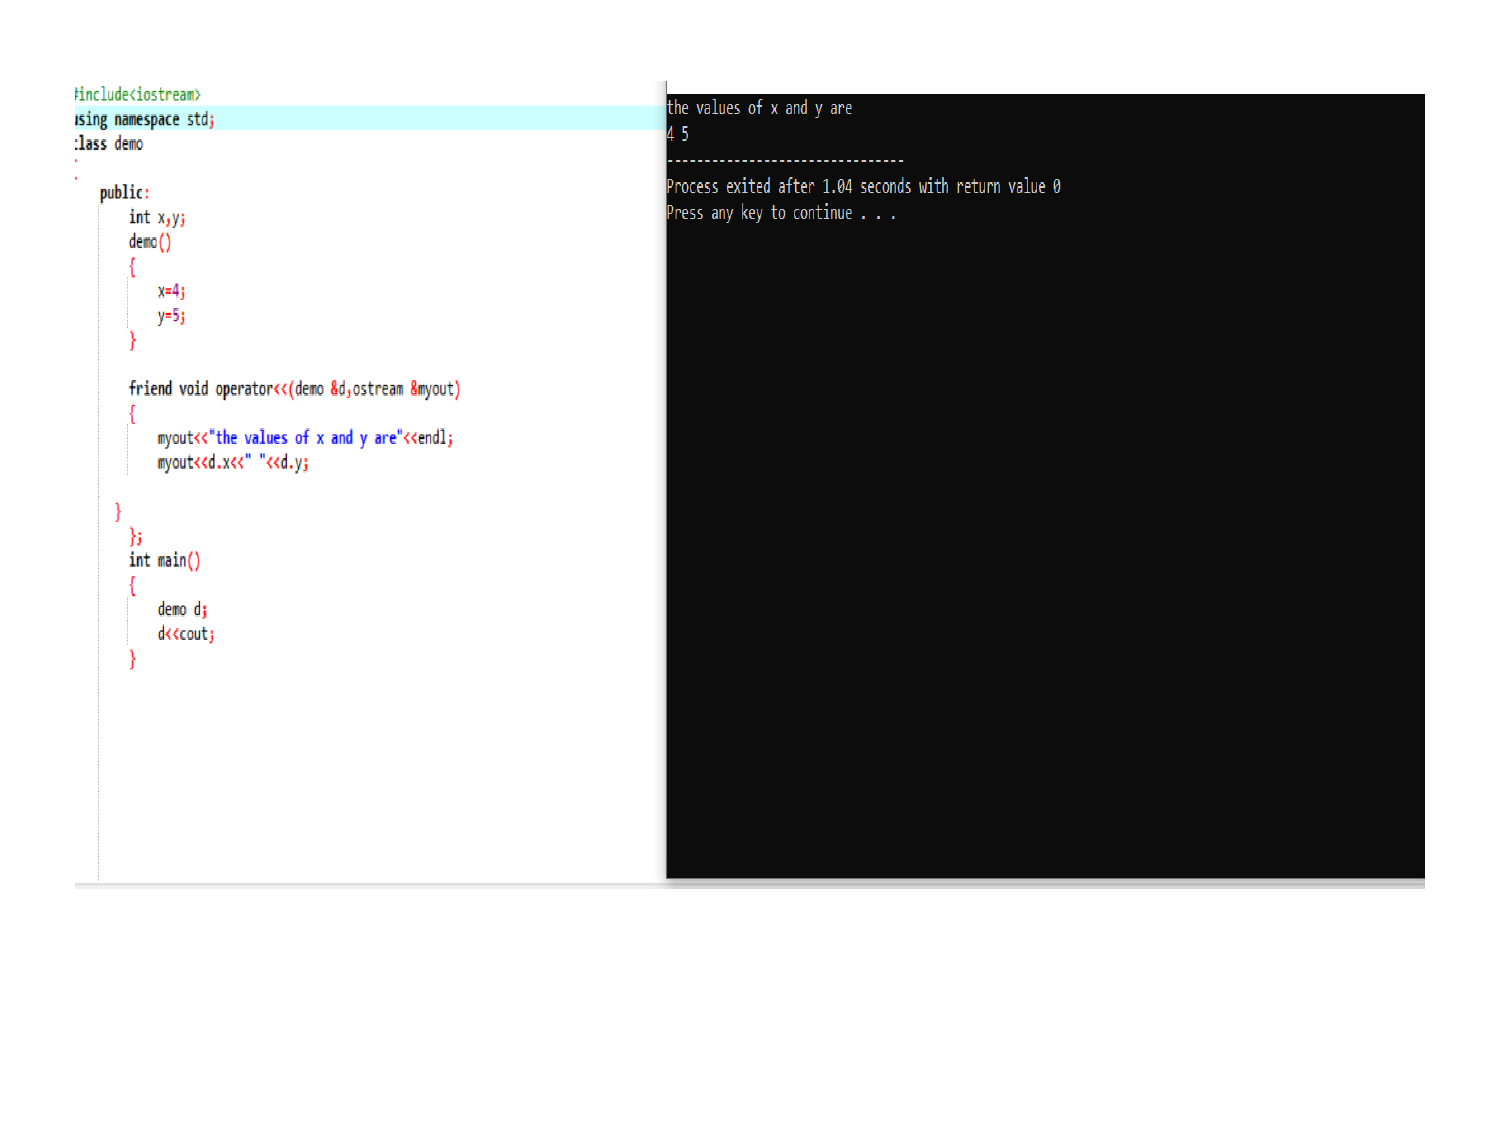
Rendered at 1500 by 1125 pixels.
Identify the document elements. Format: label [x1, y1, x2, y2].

list [74, 81, 1426, 889]
